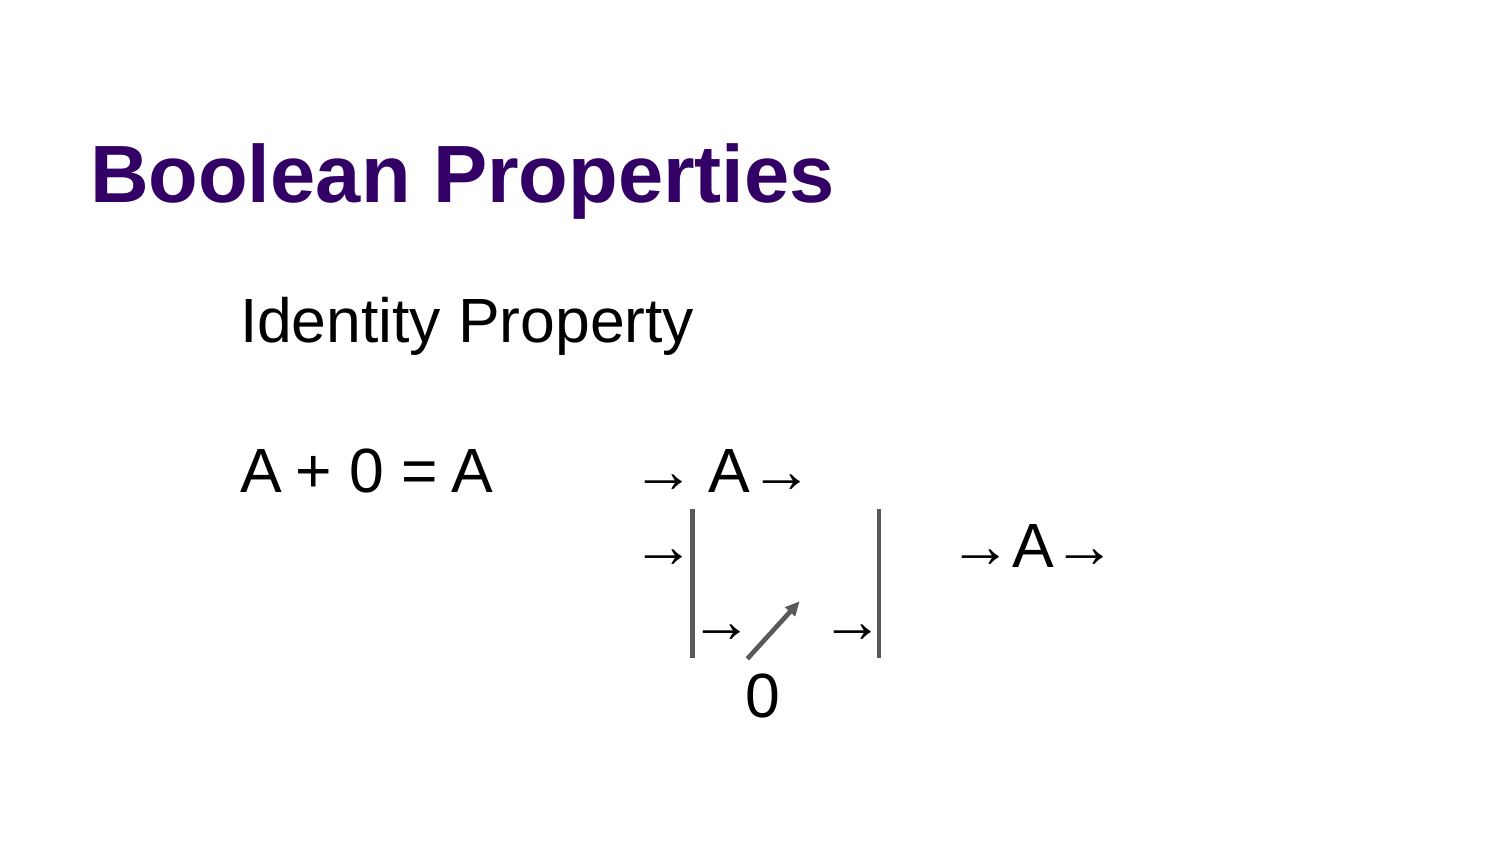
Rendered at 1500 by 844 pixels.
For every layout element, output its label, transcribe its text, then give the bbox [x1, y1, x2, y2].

list Identity Property A + 0 = A → A→ → →A→ → → 0 [75, 206, 1425, 795]
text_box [747, 601, 800, 660]
title Boolean Properties [75, 15, 1467, 227]
